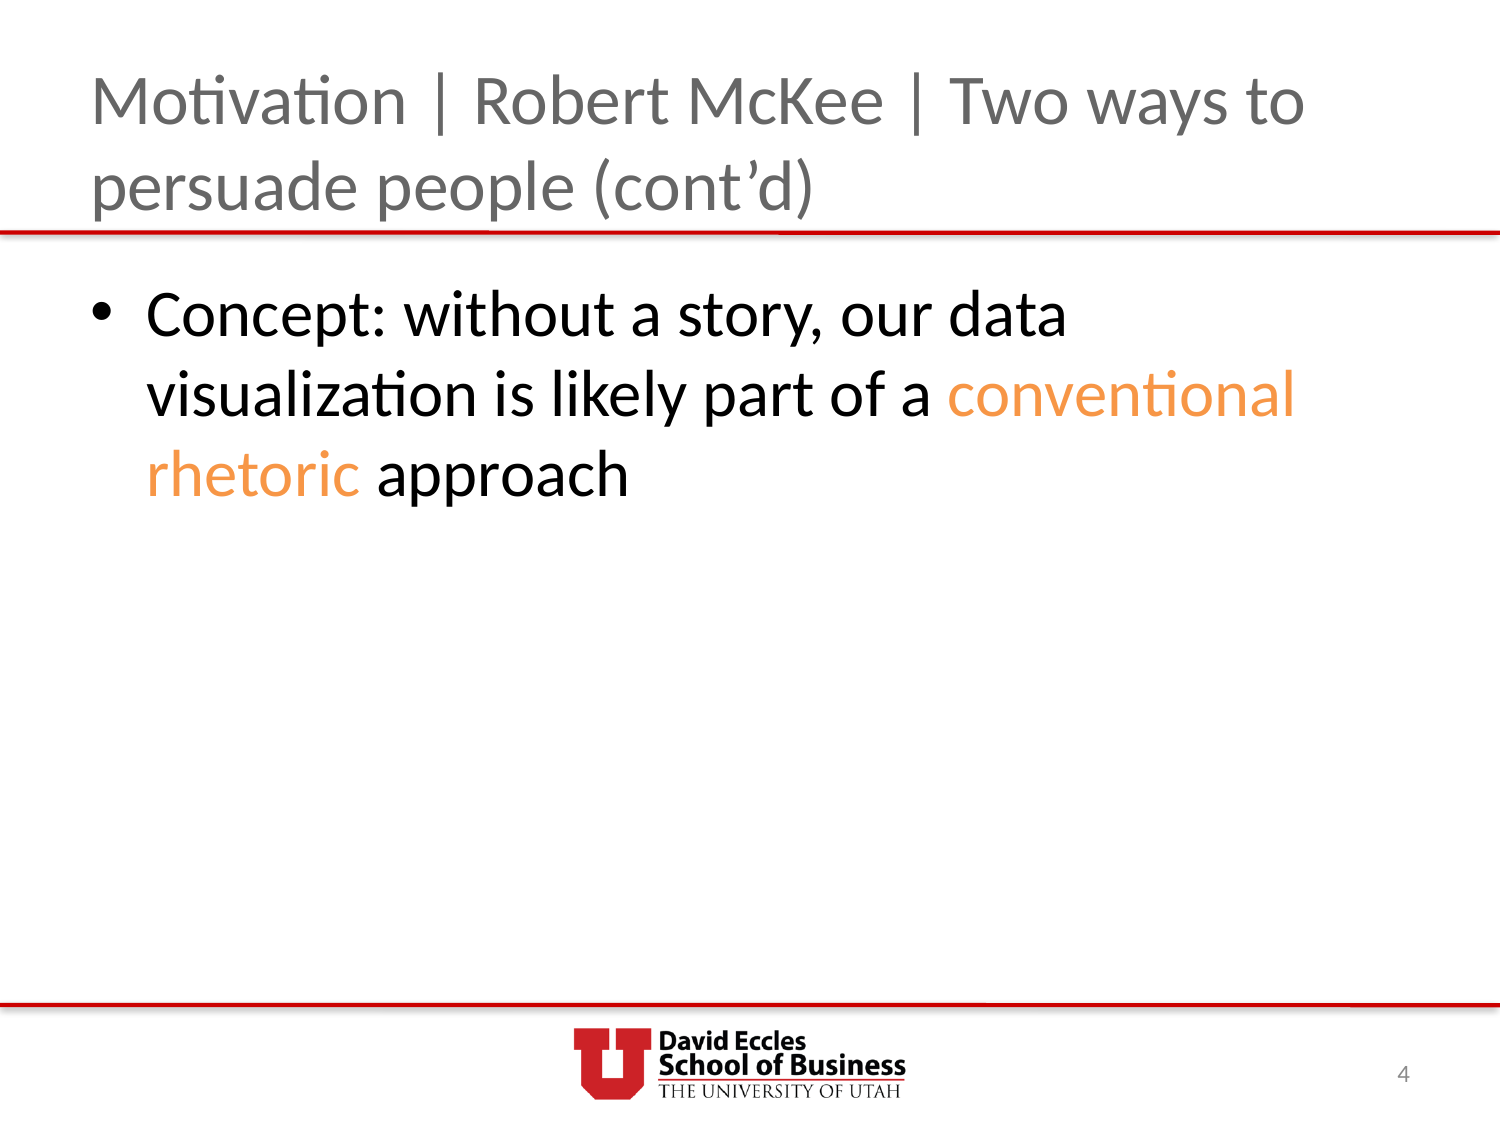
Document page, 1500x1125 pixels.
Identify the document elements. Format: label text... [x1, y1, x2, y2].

picture [573, 1026, 907, 1102]
slide_number 4 [1074, 1042, 1425, 1103]
title Motivation | Robert McKee | Two ways to persuade people (cont’d) [75, 45, 1425, 233]
list Concept: without a story, our data visualization is likely part of a conventional rhetoric approach [75, 262, 1425, 1005]
